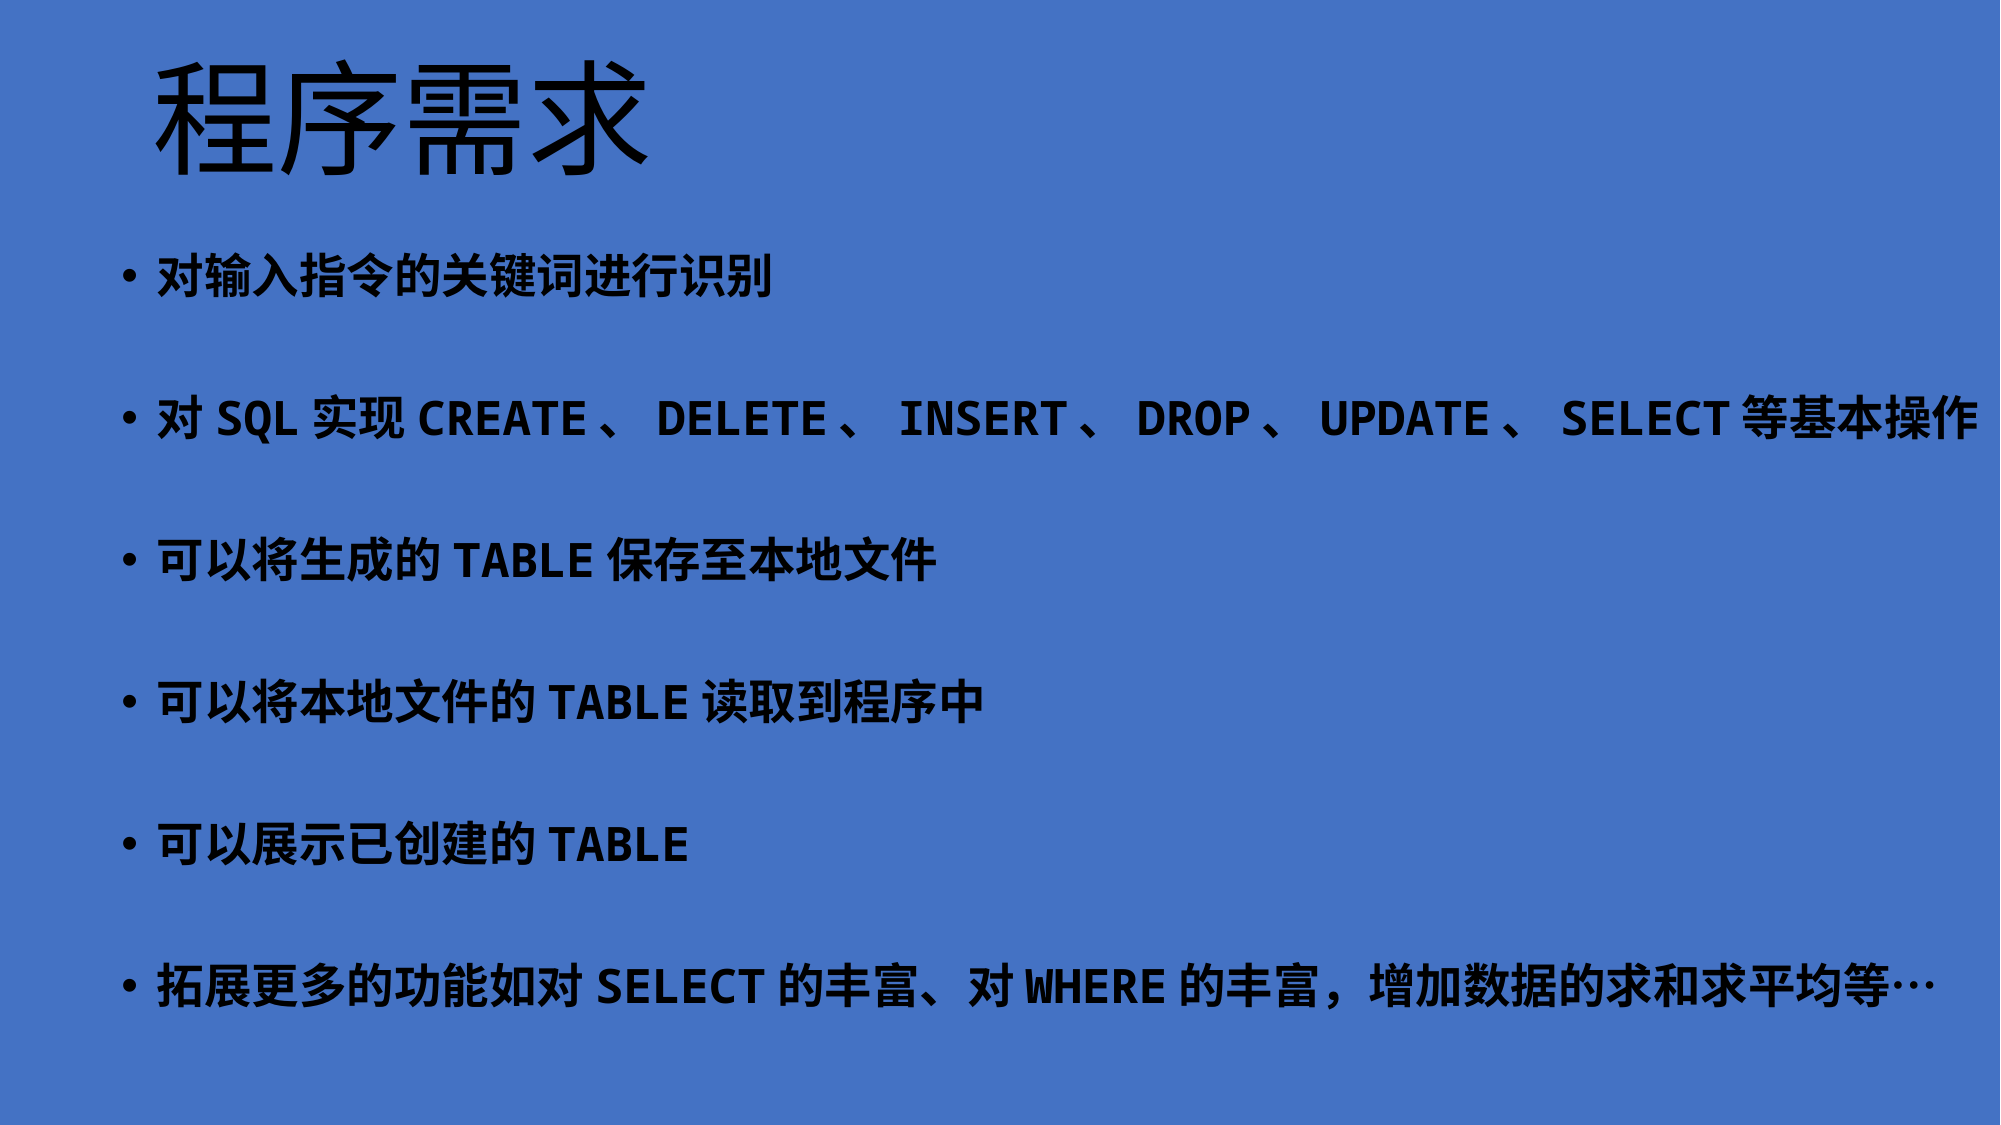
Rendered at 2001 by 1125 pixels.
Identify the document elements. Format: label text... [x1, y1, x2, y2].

list 对输入指令的关键词进行识别 对SQL实现CREATE、DELETE、INSERT、DROP、UPDATE、SELECT等基本操作 可以将生成的TABLE保存至本地文件 可以将本地文件的TABLE读取到程序中 可以展示已创建的TABLE 拓展更多的功能如对SELECT的丰富、对WHERE的丰富，增加数据的求和求平均等… [106, 244, 2000, 1077]
title 程序需求 [137, 59, 1733, 190]
